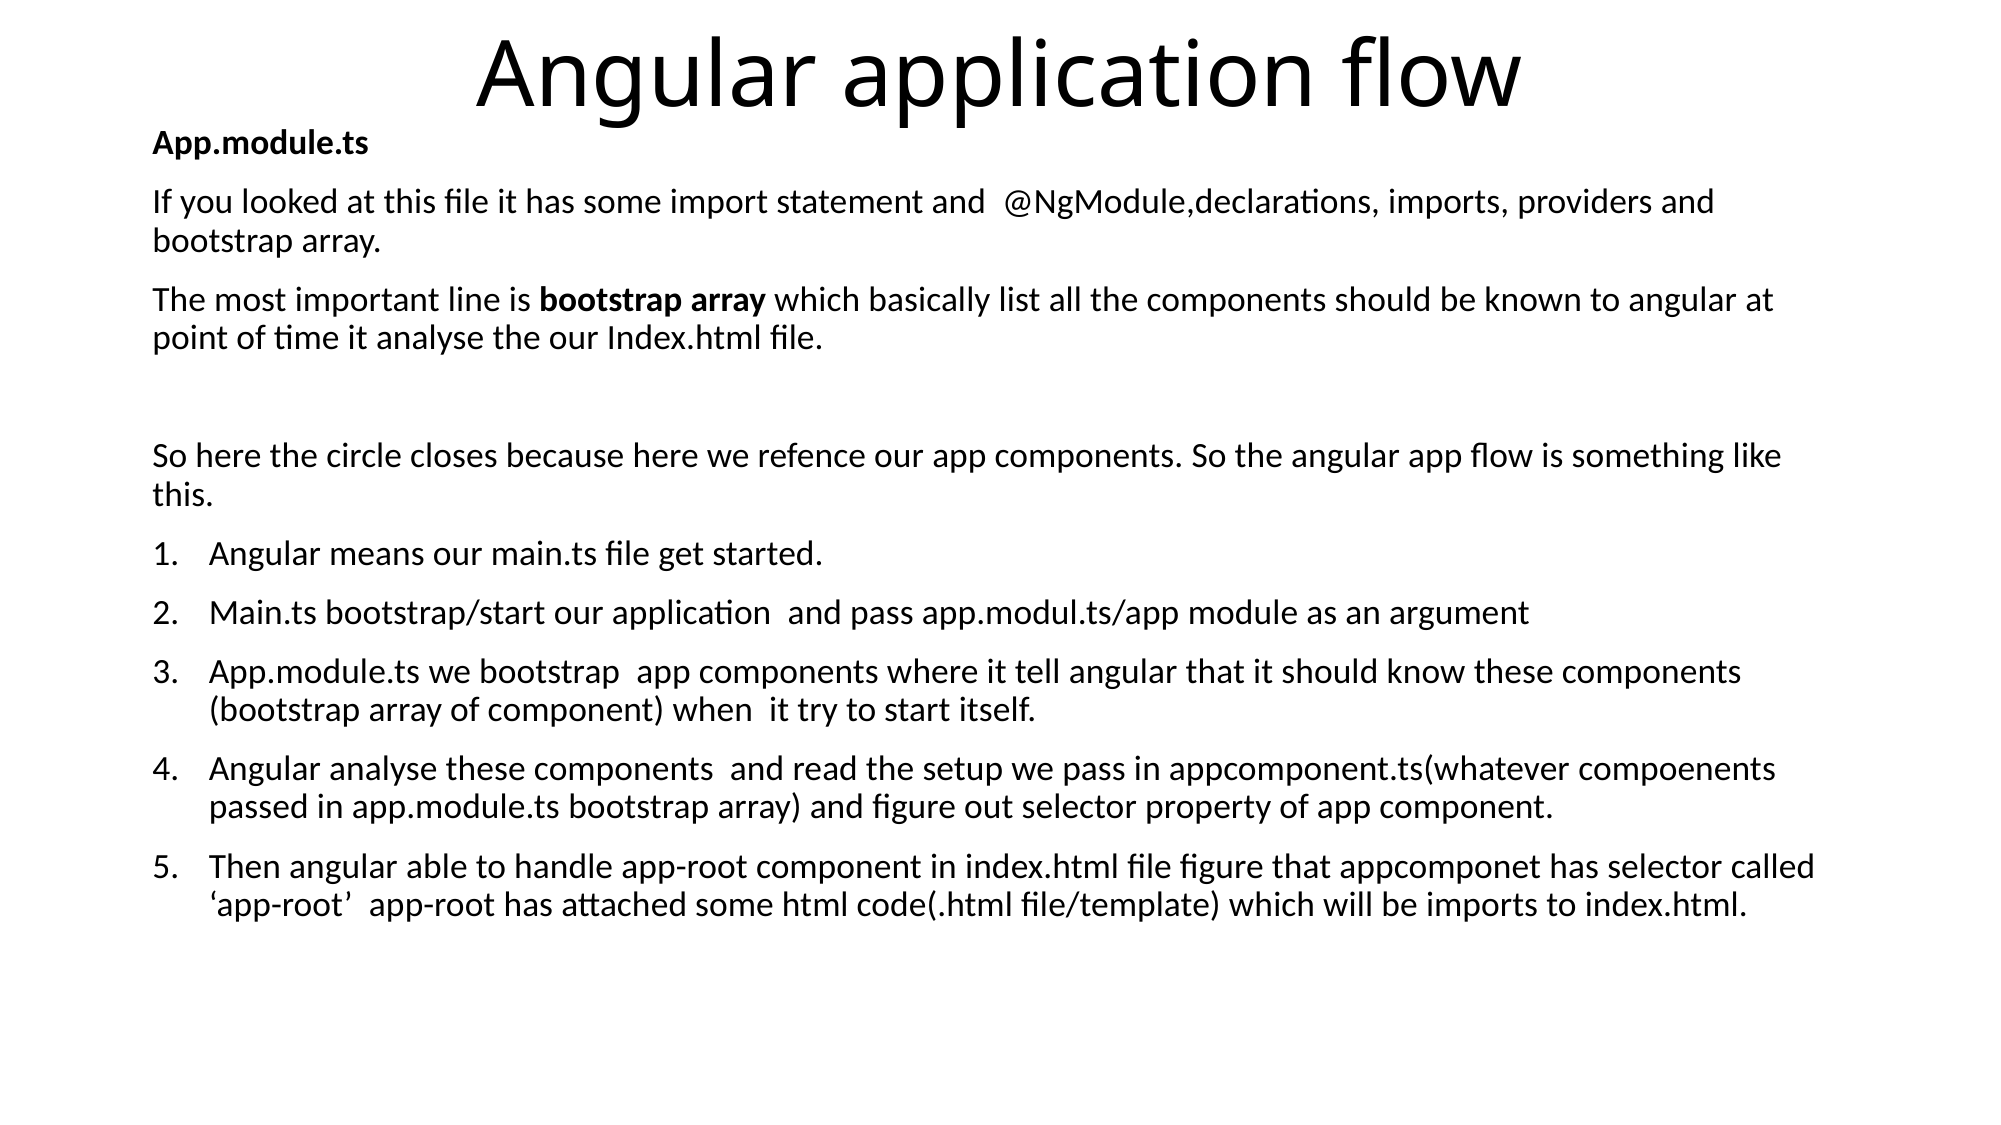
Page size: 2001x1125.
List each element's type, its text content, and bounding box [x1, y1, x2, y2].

title Angular application flow [137, 14, 1863, 116]
list App.module.ts If you looked at this file it has some import statement and @NgModule,declarations, imports, providers and bootstrap array. The most important line is bootstrap array which basically list all the components should be known to angular at point of time it analyse the our Index.html file. So here the circle closes because here we refence our app components. So the angular app flow is something like this. Angular means our main.ts file get started. Main.ts bootstrap/start our application and pass app.modul.ts/app module as an argument App.module.ts we bootstrap app components where it tell angular that it should know these components (bootstrap array of component) when it try to start itself. Angular analyse these components and read the setup we pass in appcomponent.ts(whatever compoenents passed in app.module.ts bootstrap array) and figure out selector property of app component. Then angular able to handle app-root component in index.html file figure that appcomponet has selector called ‘app-root’ app-root has attached some html code(.html file/template) which will be imports to index.html. [137, 116, 1863, 1014]
